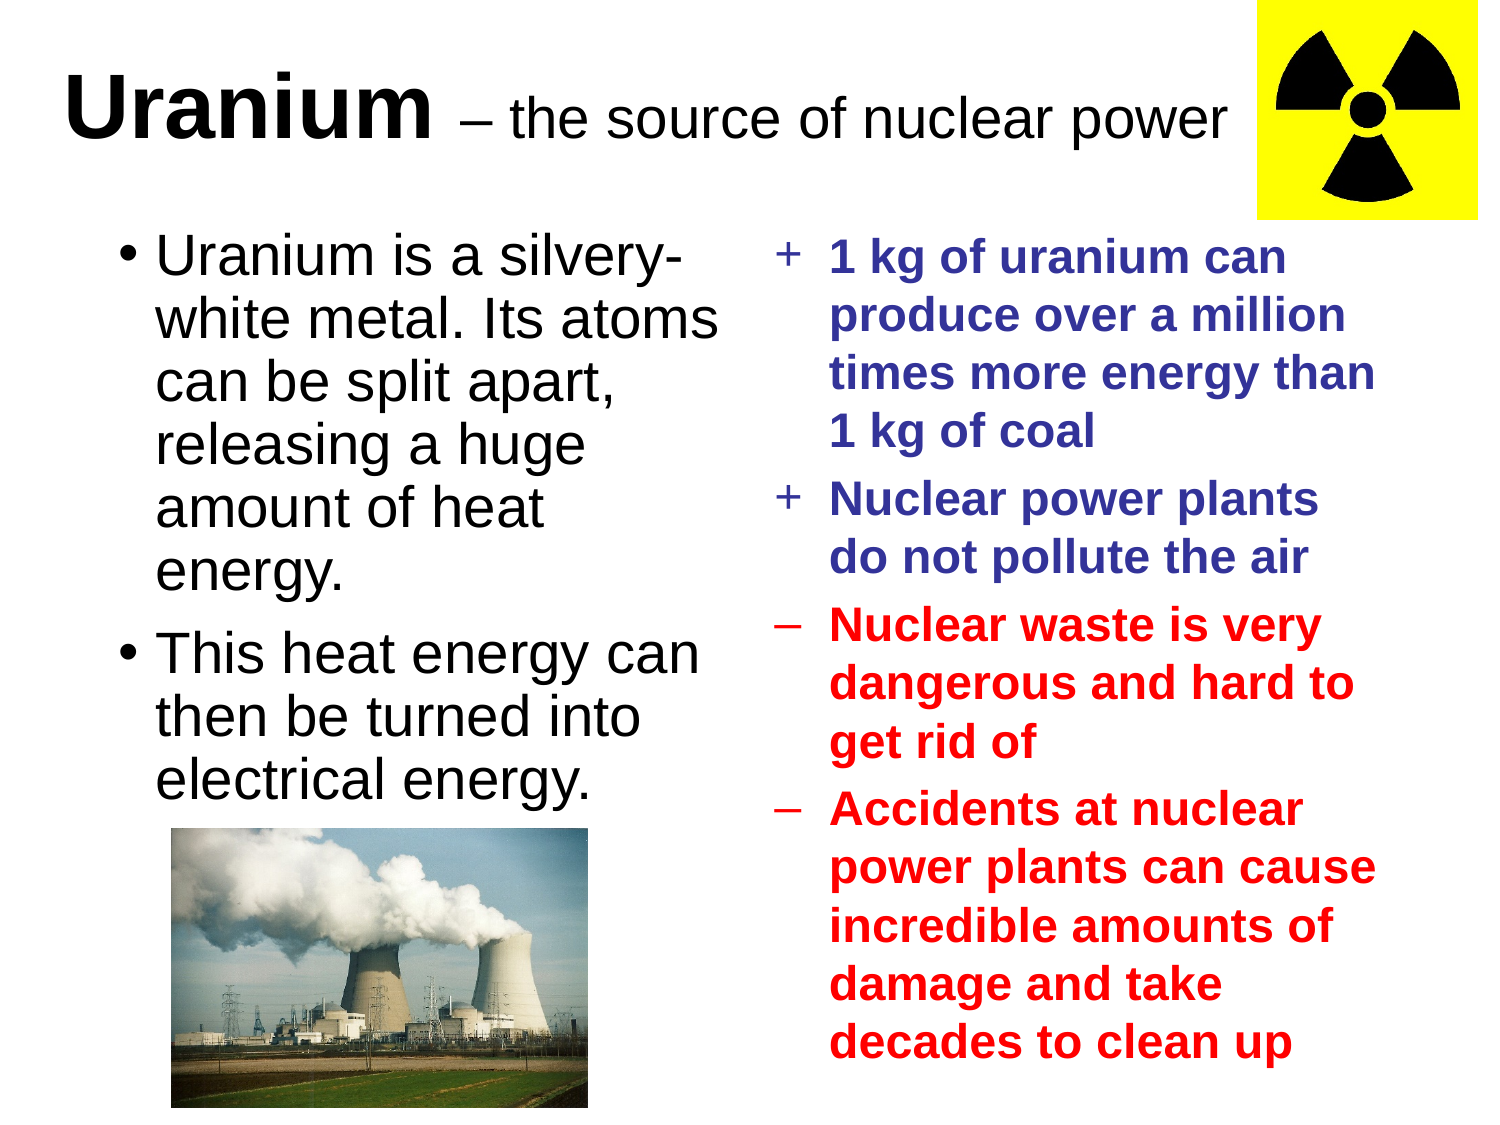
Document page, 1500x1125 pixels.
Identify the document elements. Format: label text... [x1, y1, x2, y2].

picture [1257, 0, 1478, 220]
picture [171, 828, 588, 1108]
list 1 kg of uranium can produce over a million times more energy than 1 kg of coal Nuclear power plants do not pollute the air Nuclear waste is very dangerous and hard to get rid of Accidents at nuclear power plants can cause incredible amounts of damage and take decades to clean up [759, 217, 1397, 1097]
title Uranium – the source of nuclear power [0, 0, 1257, 218]
list Uranium is a silvery-white metal. Its atoms can be split apart, releasing a huge amount of heat energy. This heat energy can then be turned into electrical energy. [103, 217, 741, 932]
